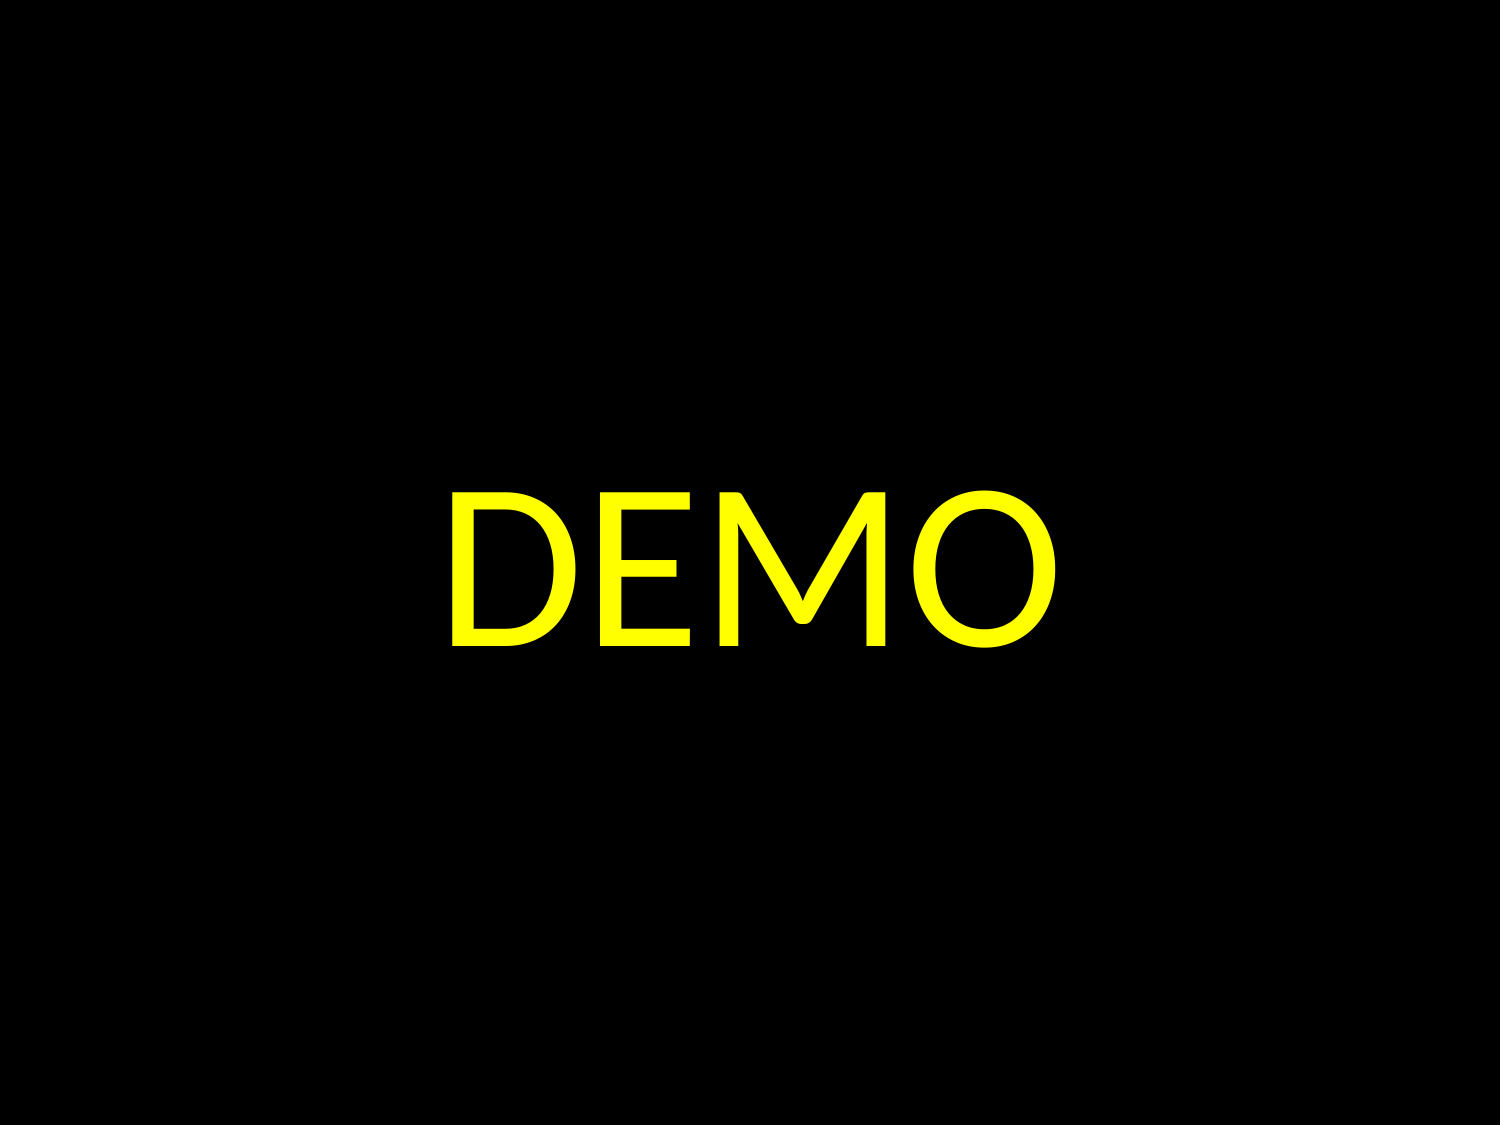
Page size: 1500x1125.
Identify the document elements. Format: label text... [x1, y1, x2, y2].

text_box DEMO [125, 399, 1375, 703]
